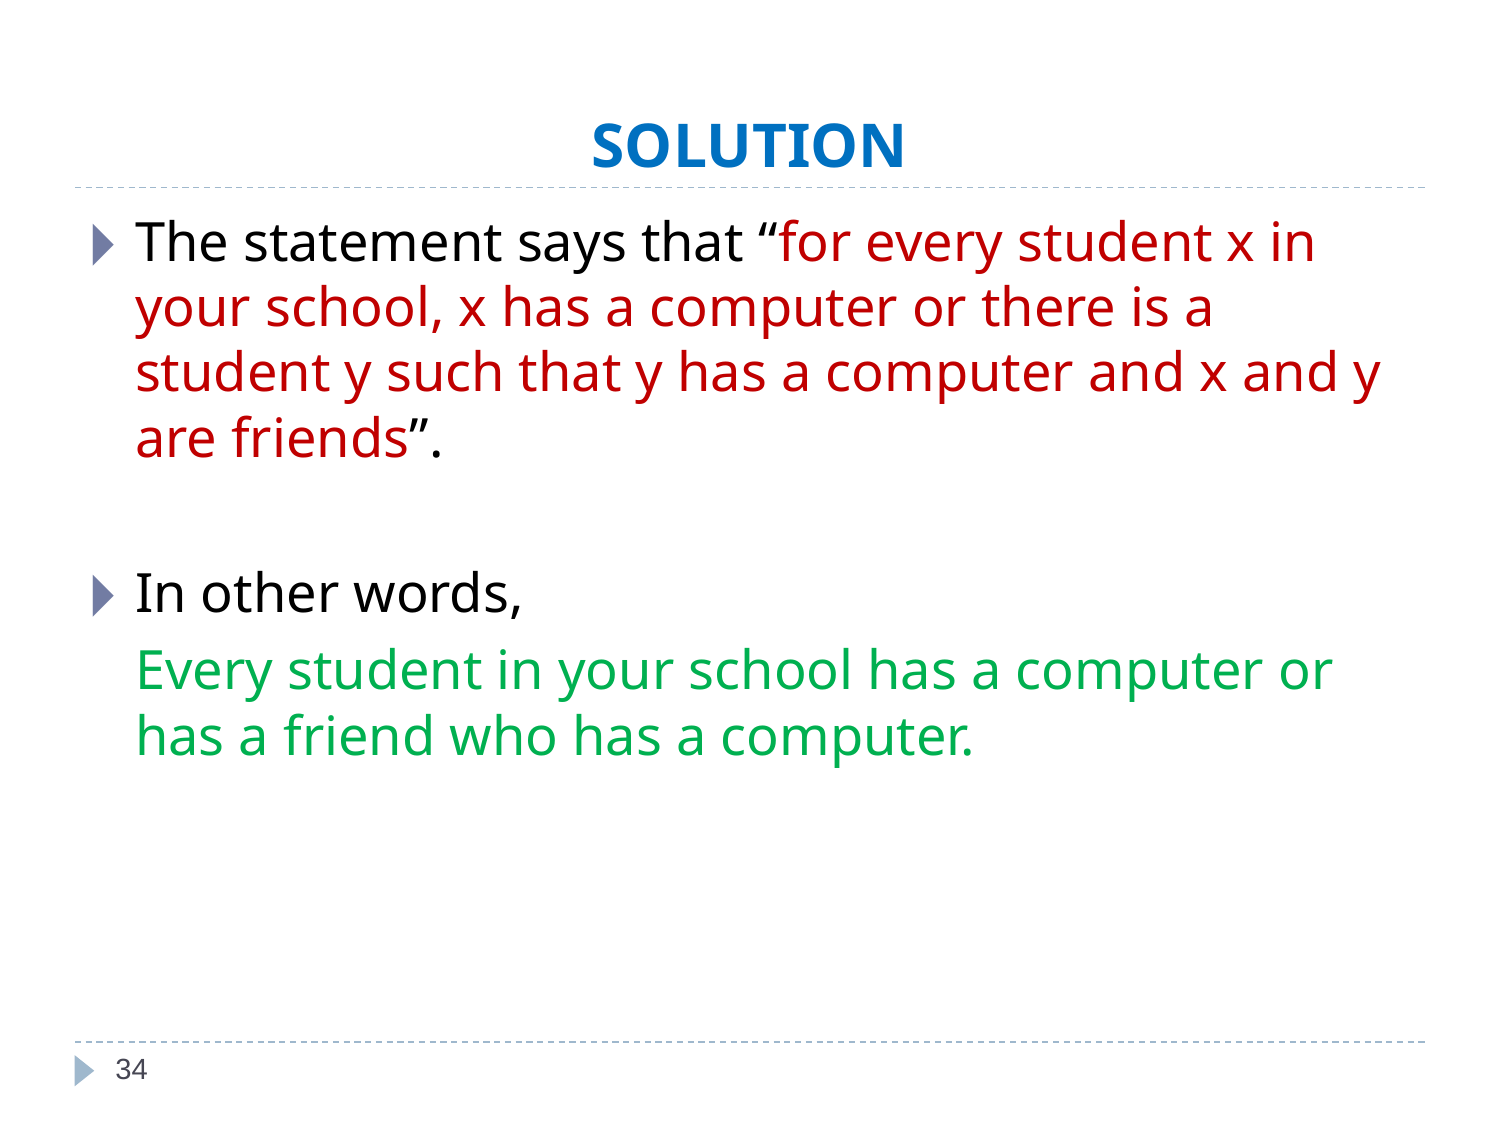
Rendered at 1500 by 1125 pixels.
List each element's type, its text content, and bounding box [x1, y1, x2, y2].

title SOLUTION [75, 24, 1425, 188]
slide_number ‹#› [100, 1042, 426, 1103]
list The statement says that “for every student x in your school, x has a computer or there is a student y such that y has a computer and x and y are friends”. In other words, Every student in your school has a computer or has a friend who has a computer. [75, 200, 1425, 1010]
